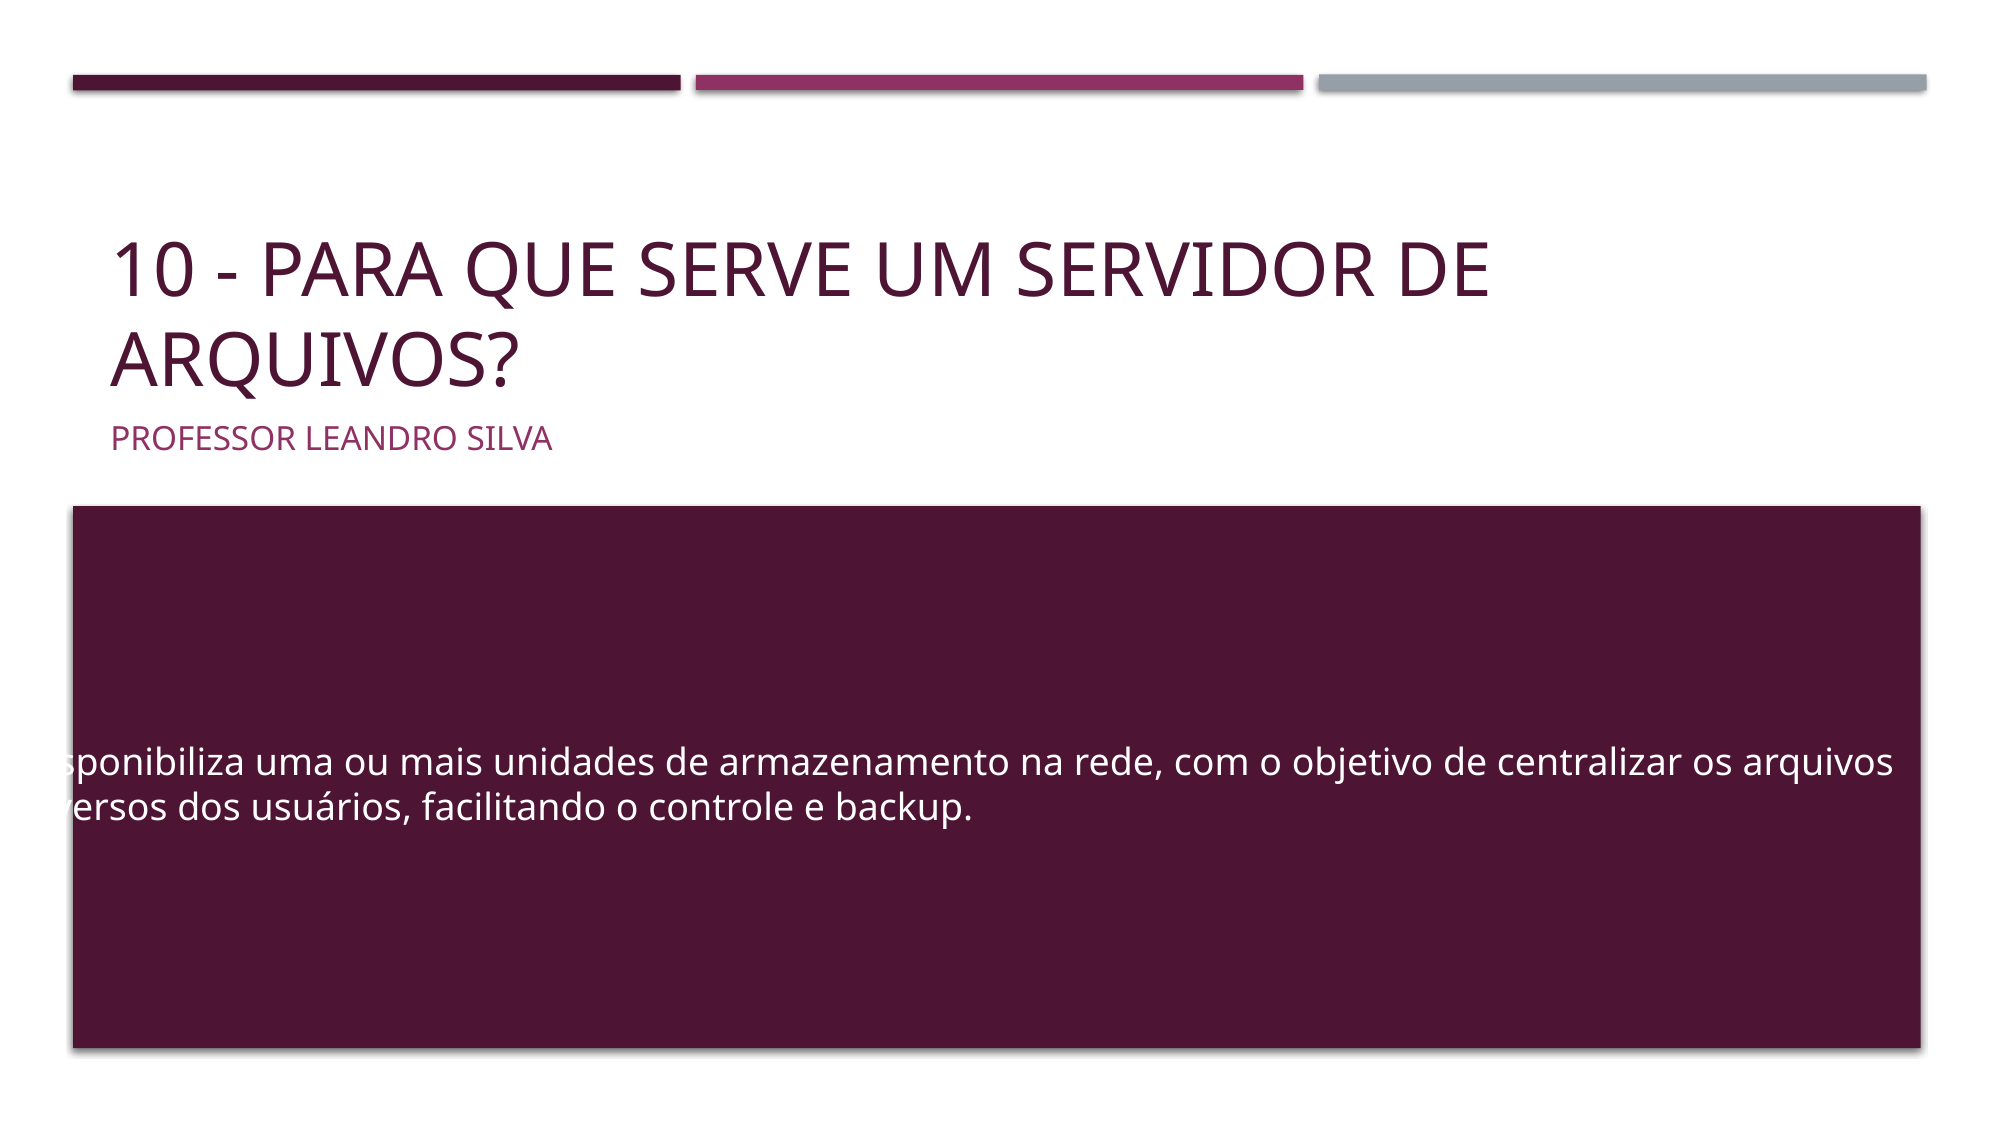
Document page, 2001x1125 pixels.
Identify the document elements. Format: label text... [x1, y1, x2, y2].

text_box Disponibiliza uma ou mais unidades de armazenamento na rede, com o objetivo de centralizar os arquivos diversos dos usuários, facilitando o controle e backup. [5, 730, 1911, 836]
title 10 - Para que serve um servidor de arquivos? [95, 167, 1899, 409]
subtitle Professor Leandro Silva [95, 409, 1899, 507]
